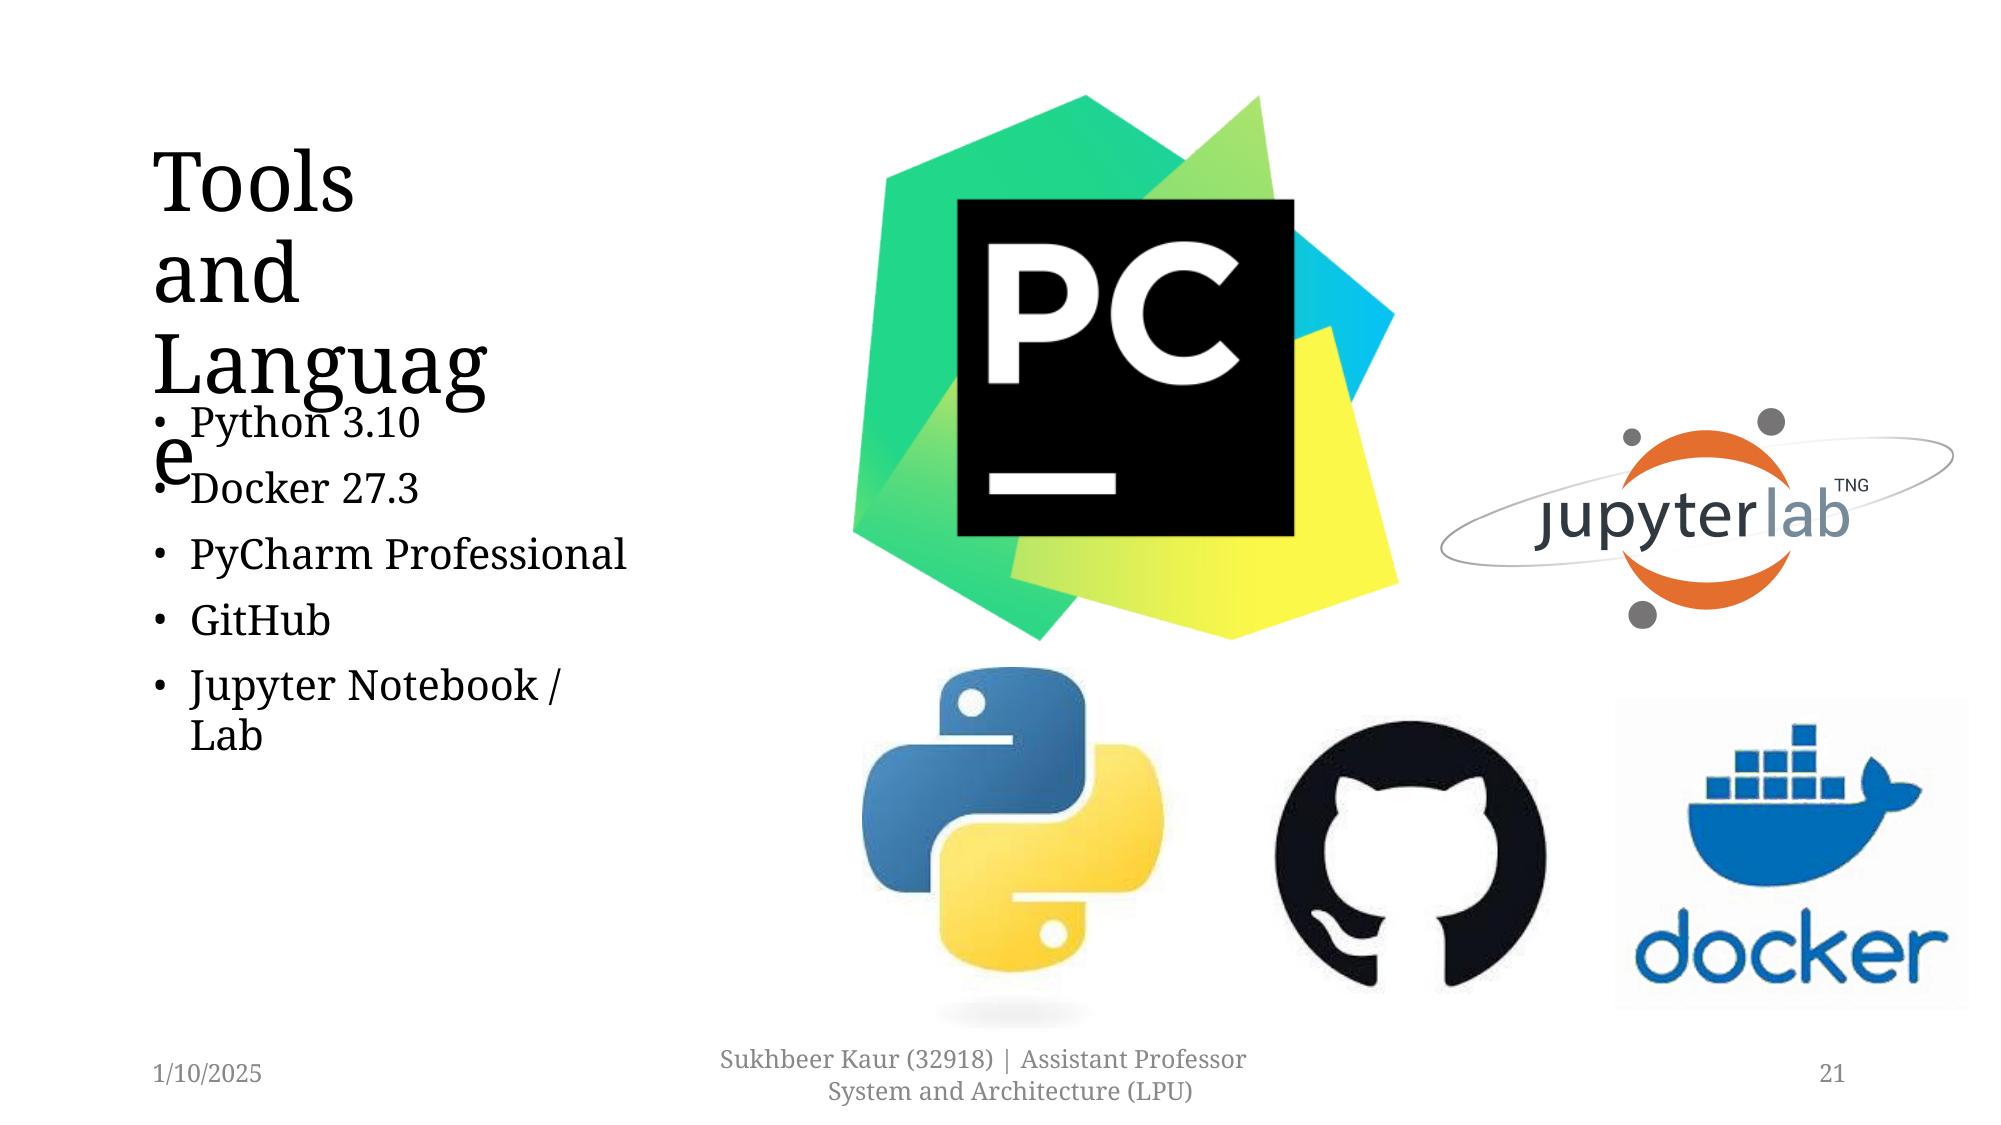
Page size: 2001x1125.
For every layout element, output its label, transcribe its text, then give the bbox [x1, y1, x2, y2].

slide_number 21 [1817, 1057, 1858, 1125]
title Tools and Language [150, 124, 515, 378]
picture [852, 94, 1399, 641]
picture [862, 666, 1188, 1034]
footer 1/10/2025 [150, 1057, 271, 1125]
slide_number Sukhbeer Kaur (32918) | Assistant Professor System and Architecture (LPU) [718, 1042, 1283, 1125]
picture [1260, 715, 1550, 994]
text_box Python 3.10 Docker 27.3 PyCharm Professional GitHub Jupyter Notebook / Lab [150, 378, 633, 759]
picture [1615, 699, 1969, 1011]
picture [1440, 407, 1954, 629]
